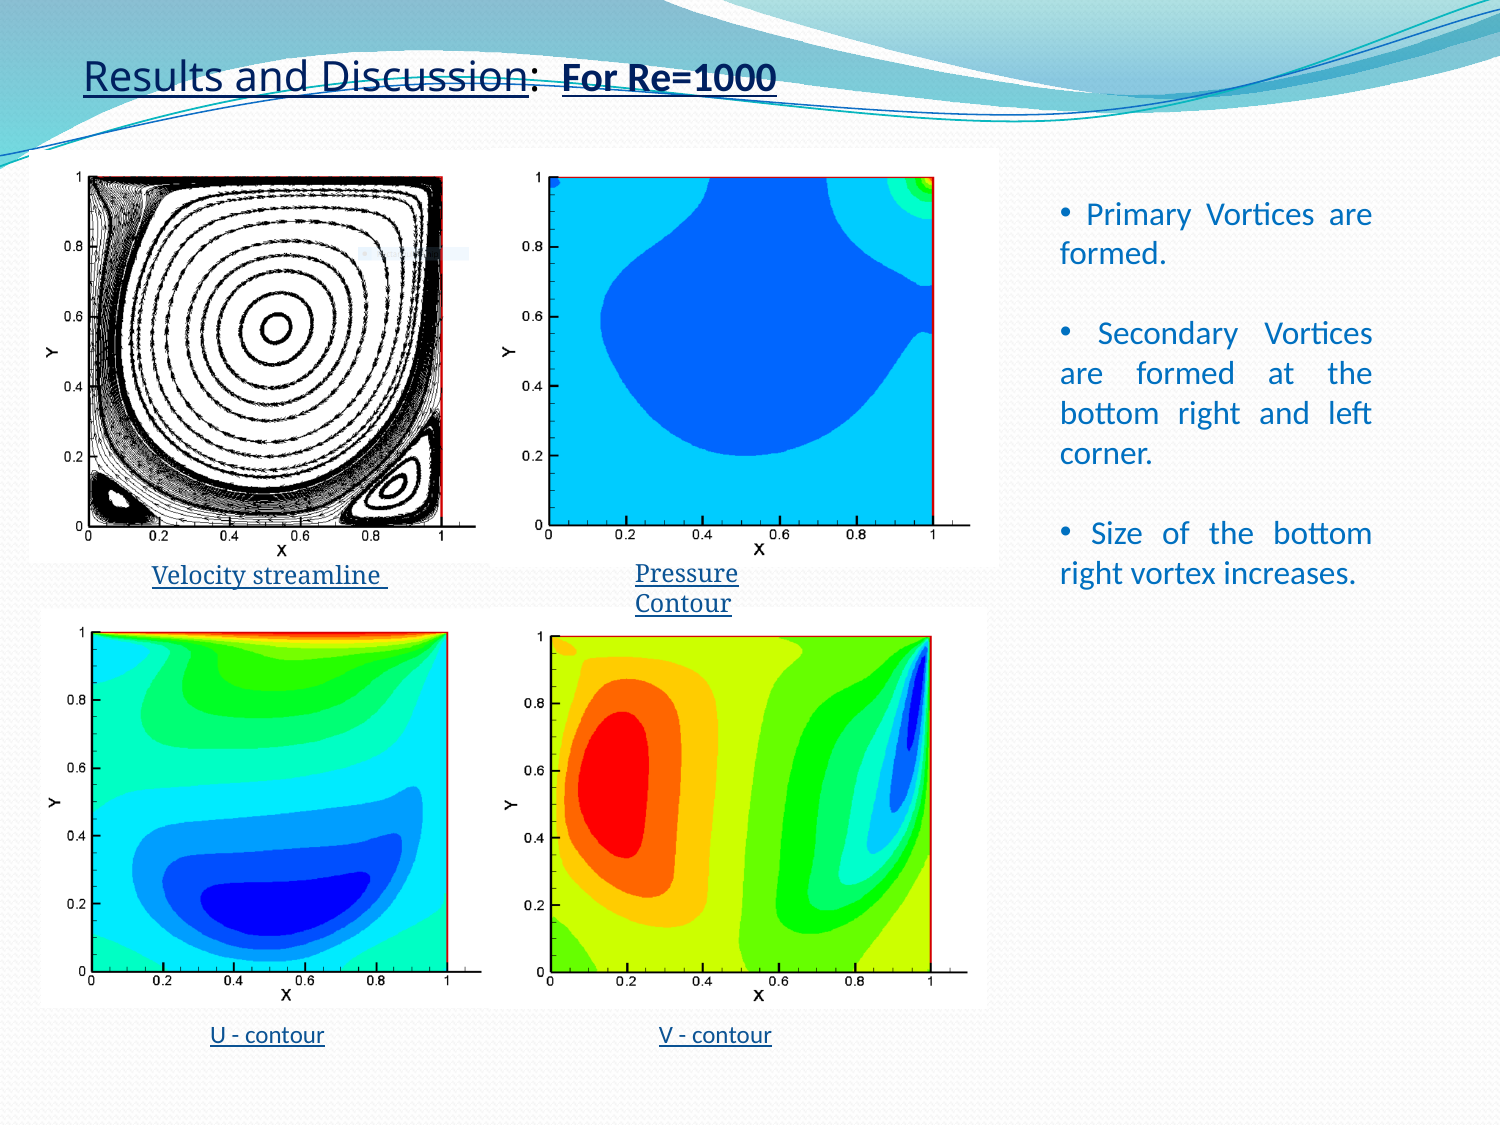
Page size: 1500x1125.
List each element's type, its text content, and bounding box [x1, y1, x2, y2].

text_box Primary Vortices are formed. Secondary Vortices are formed at the bottom right and left corner. Size of the bottom right vortex increases. [1045, 184, 1388, 764]
text_box V - contour [643, 1022, 788, 1057]
text_box Results and Discussion: For Re=1000 [68, 42, 793, 108]
text_box Pressure Contour [620, 581, 840, 606]
text_box Velocity streamline [136, 576, 403, 598]
picture [29, 148, 999, 568]
picture [41, 607, 987, 1009]
text_box U - contour [195, 1022, 341, 1057]
